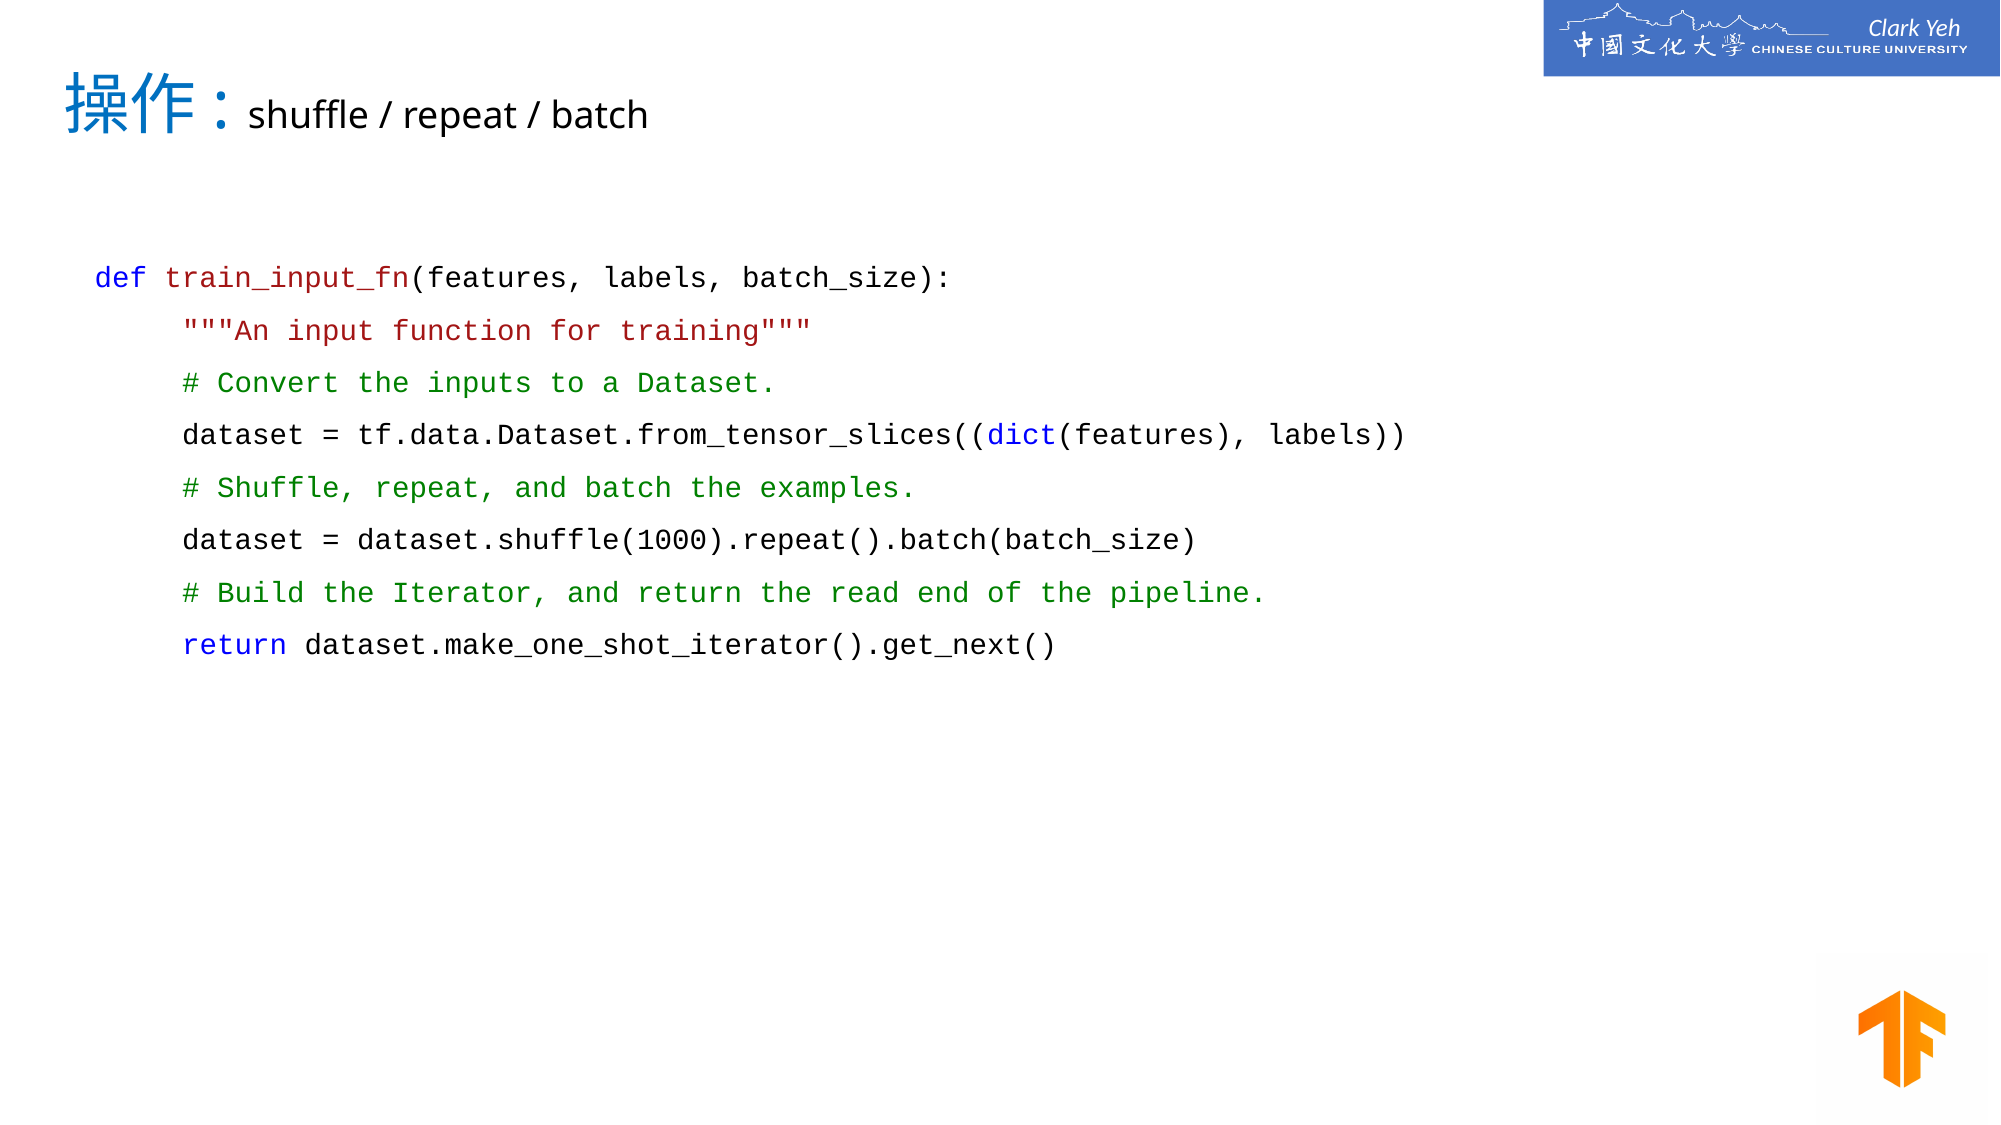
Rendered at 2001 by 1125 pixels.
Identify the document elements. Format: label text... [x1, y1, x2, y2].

picture [1816, 953, 1988, 1125]
picture [1558, 3, 1968, 60]
text_box def train_input_fn(features, labels, batch_size): """An input function for training""" # Convert the inputs to a Dataset. dataset = tf.data.Dataset.from_tensor_slices((dict(features), labels)) # Shuffle, repeat, and batch the examples. dataset = dataset.shuffle(1000).repeat().batch(batch_size) # Build the Iterator, and return the read end of the pipeline. return dataset.make_one_shot_iterator().get_next() [79, 233, 1913, 668]
text_box 操作: shuffle / repeat / batch [48, 54, 1719, 149]
